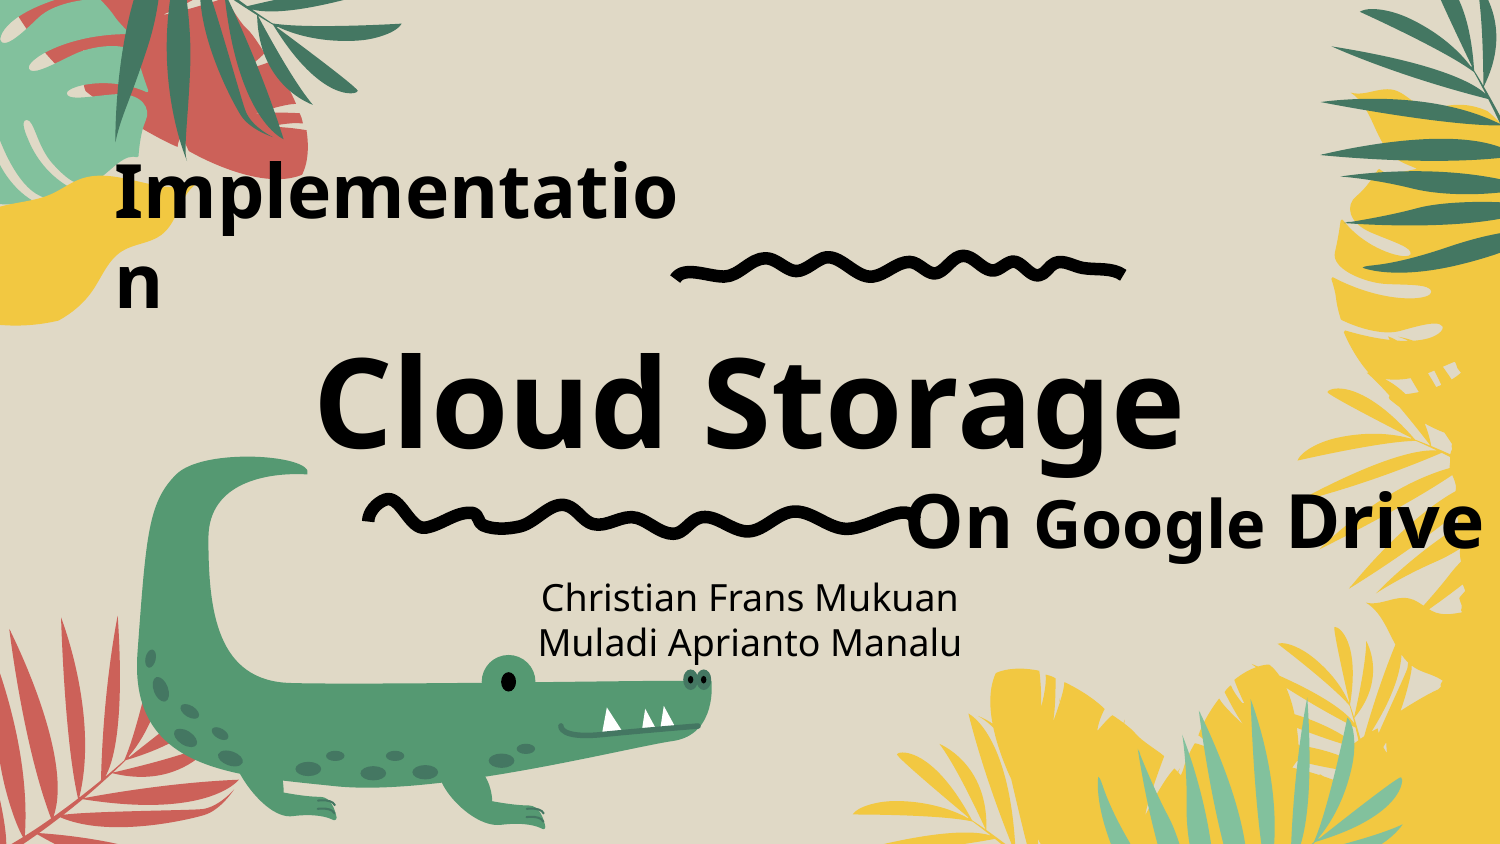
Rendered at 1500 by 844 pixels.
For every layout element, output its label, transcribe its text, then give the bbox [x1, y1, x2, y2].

title Implementation [99, 225, 718, 339]
text_box [723, 511, 916, 532]
title Cloud Storage [269, 305, 1231, 465]
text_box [128, 456, 719, 830]
title On Google Drive [723, 465, 1500, 579]
subtitle Christian Frans Mukuan Muladi Aprianto Manalu [723, 579, 1192, 690]
text_box [675, 255, 1124, 280]
